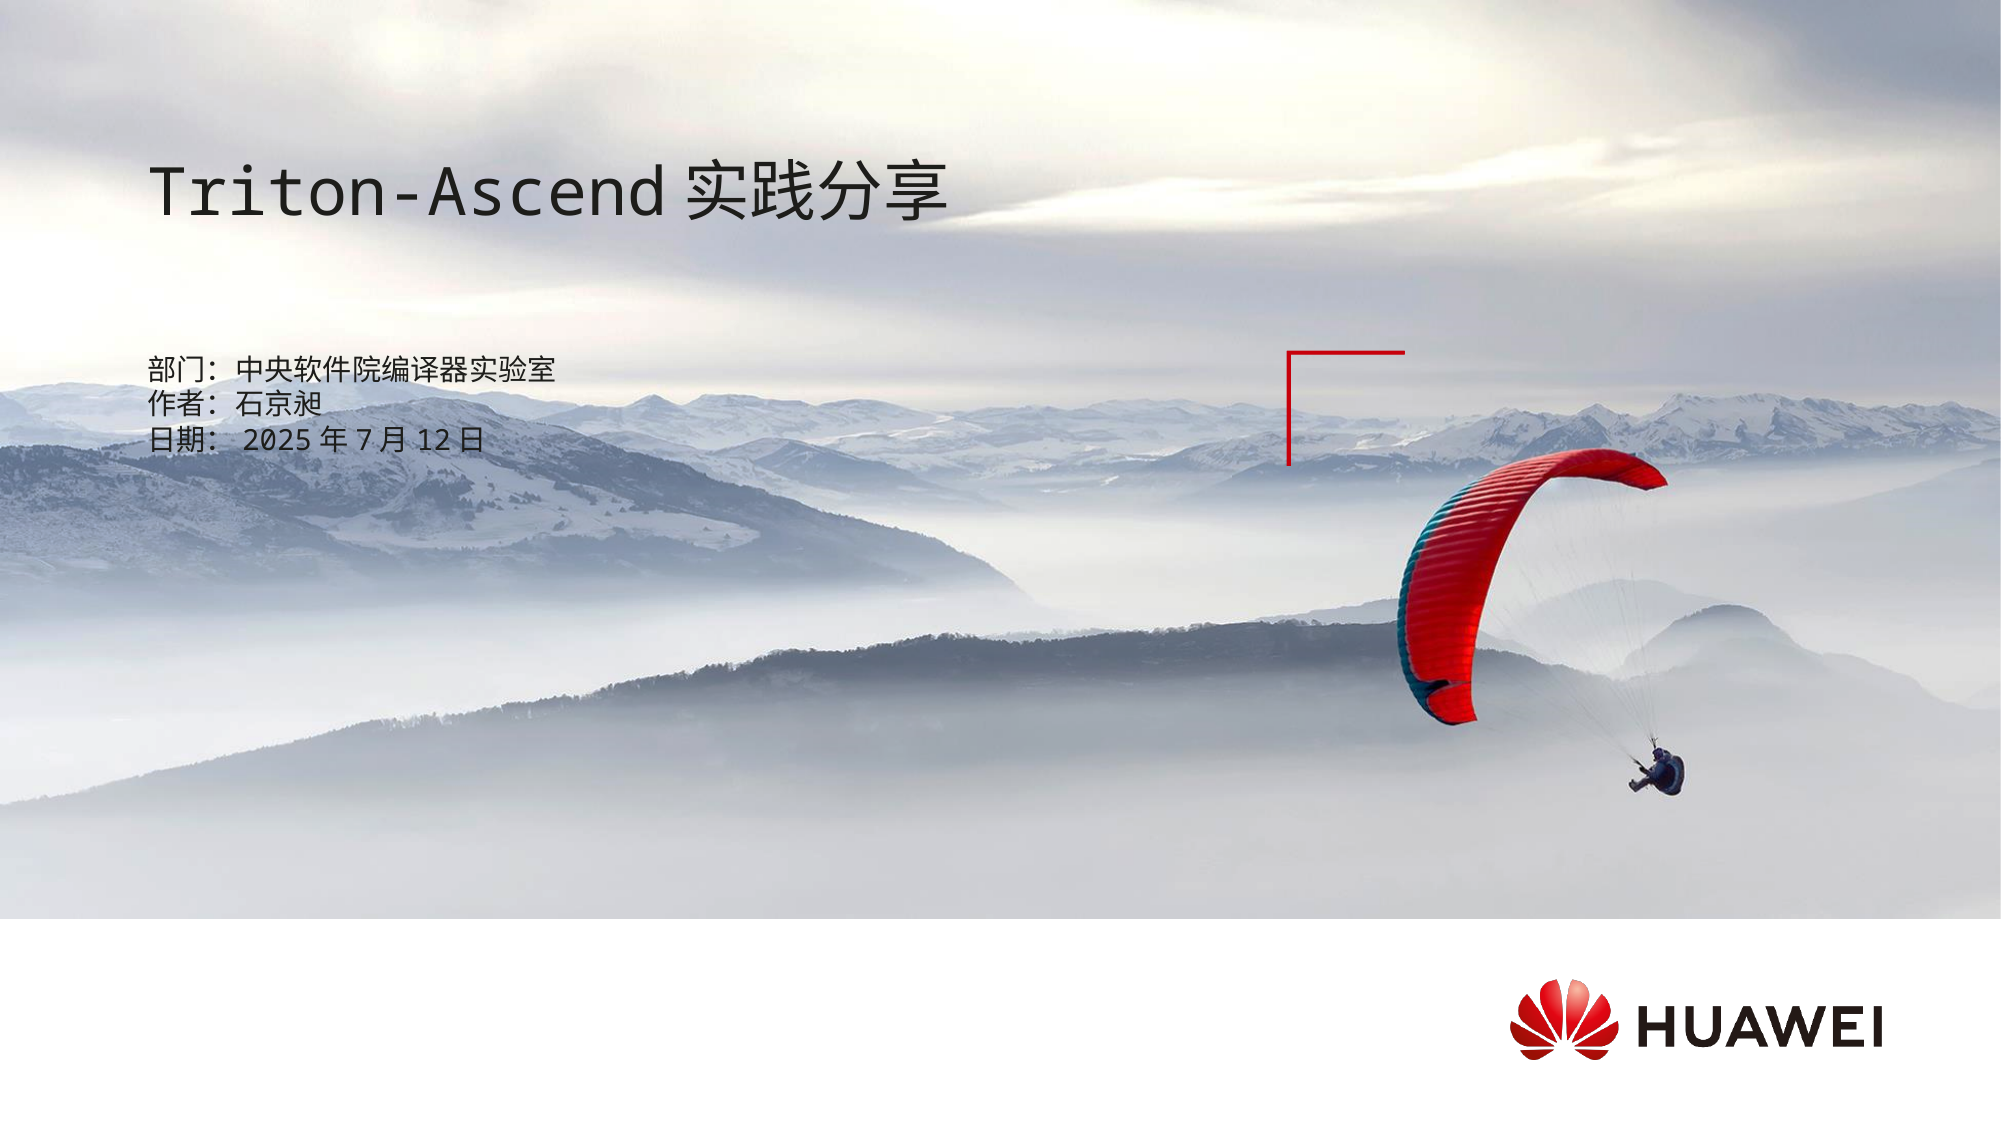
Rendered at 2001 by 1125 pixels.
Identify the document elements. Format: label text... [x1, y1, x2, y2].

list 部门：中央软件院编译器实验室 作者：石京昶 日期：2025年7月12日 [147, 350, 1224, 497]
picture [1510, 979, 1882, 1060]
picture [0, 0, 2001, 919]
title Triton-Ascend实践分享 [147, 148, 1224, 350]
